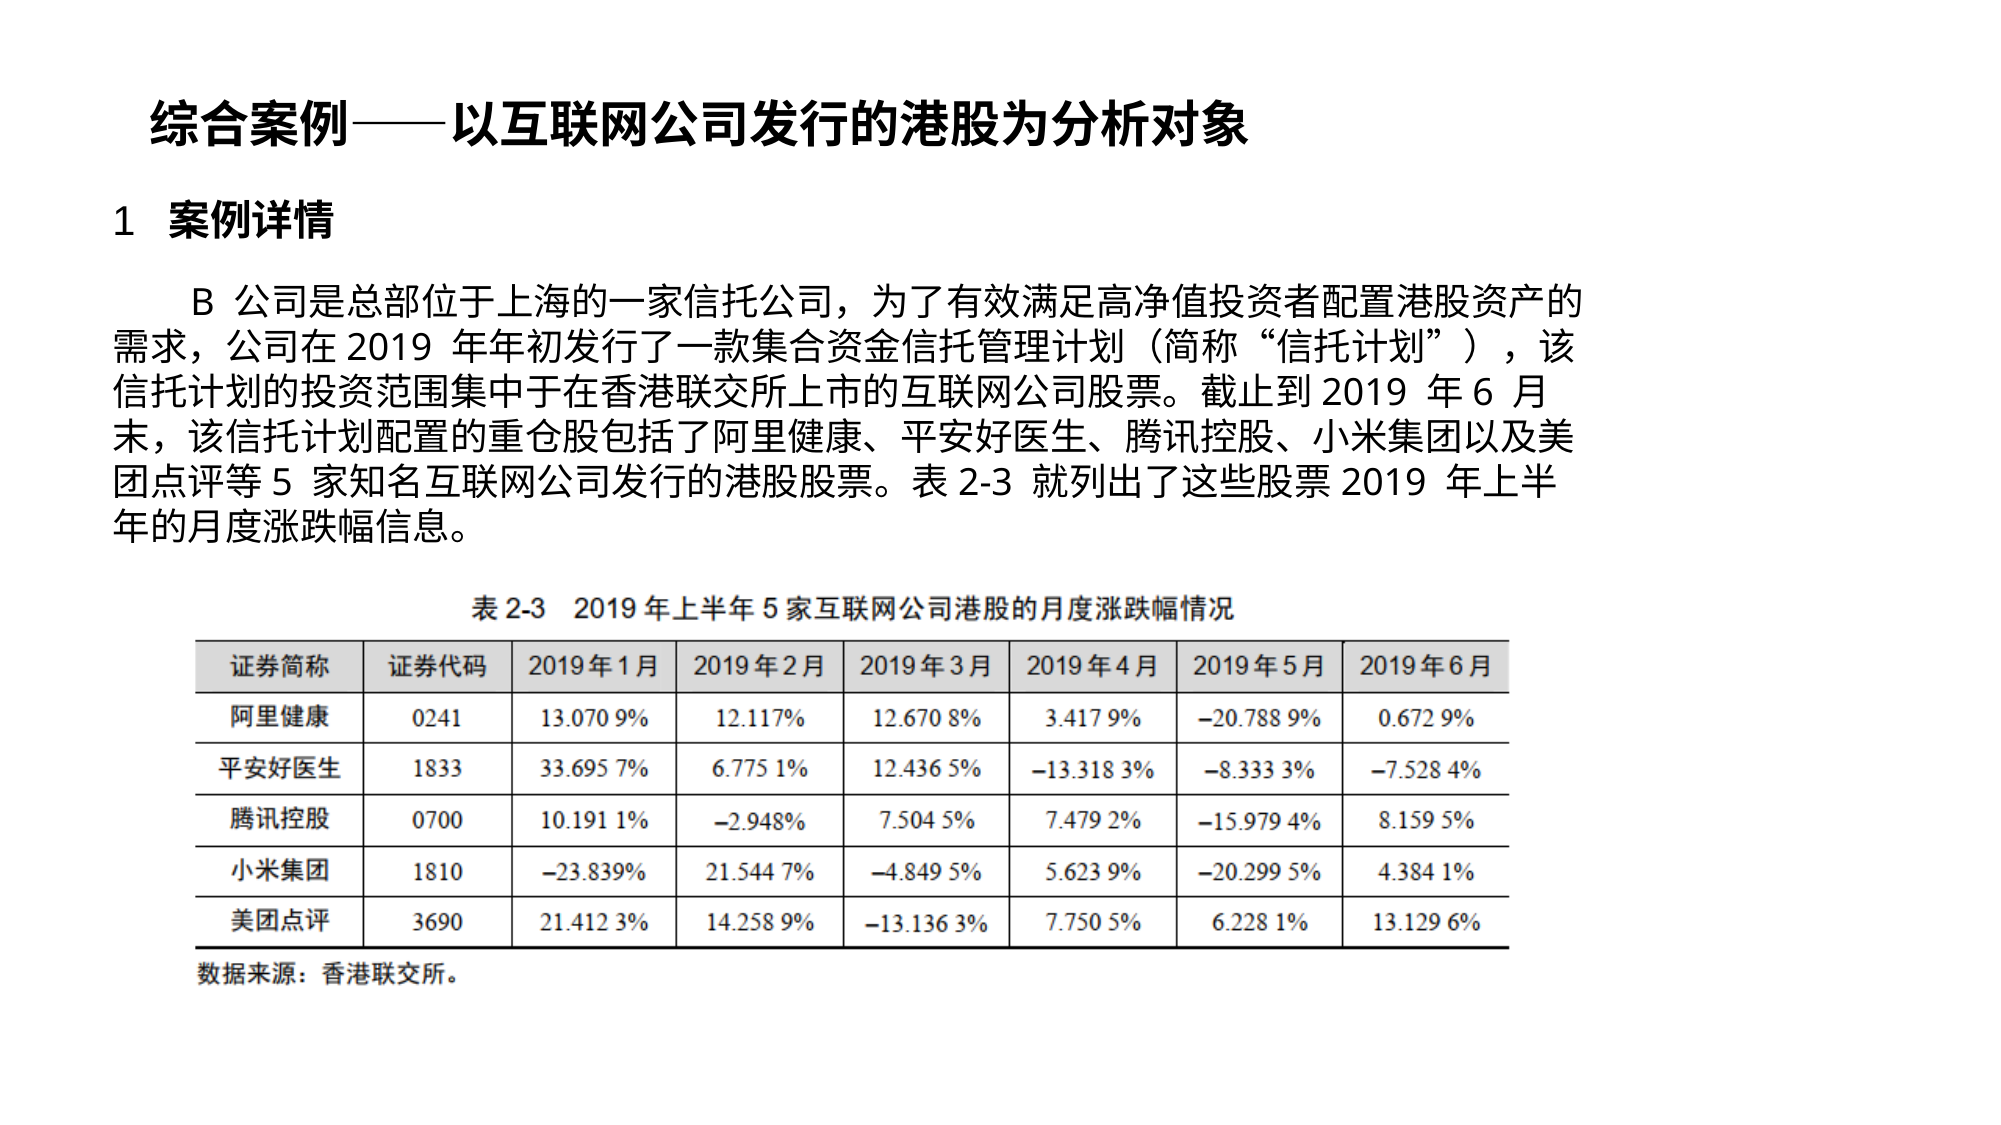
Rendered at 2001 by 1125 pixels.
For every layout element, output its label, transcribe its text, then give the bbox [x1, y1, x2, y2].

picture [194, 587, 1511, 995]
text_box 综合案例——以互联网公司发行的港股为分析对象 [135, 85, 1589, 160]
text_box B 公司是总部位于上海的一家信托公司，为了有效满足高净值投资者配置港股资产的需求，公司在2019 年年初发行了一款集合资金信托管理计划（简称“信托计划”），该信托计划的投资范围集中于在香港联交所上市的互联网公司股票。截止到2019 年6 月末，该信托计划配置的重仓股包括了阿里健康、平安好医生、腾讯控股、小米集团以及美团点评等5 家知名互联网公司发行的港股股票。表2-3 就列出了这些股票2019 年上半年的月度涨跌幅信息。 [97, 270, 1608, 601]
text_box 1 案例详情 [97, 186, 420, 252]
